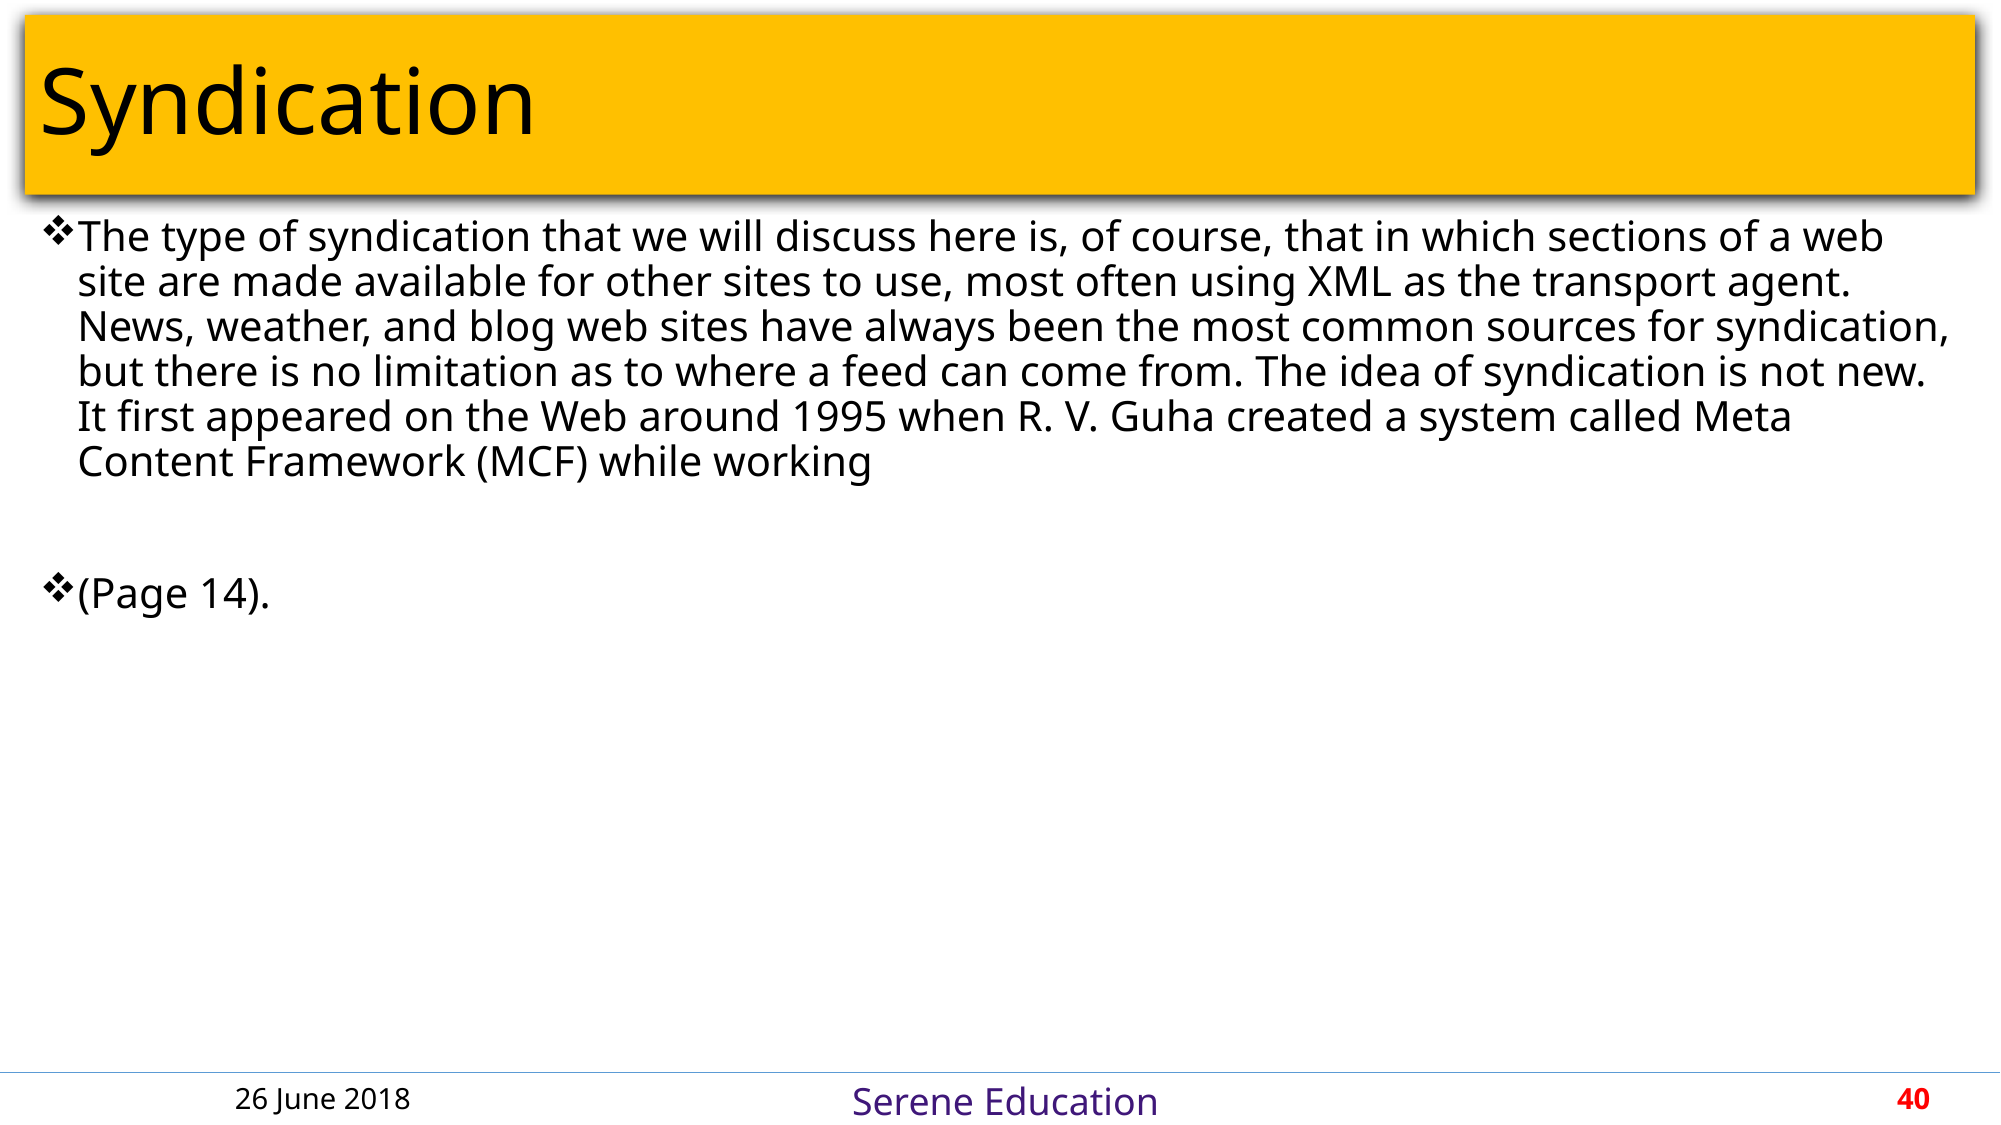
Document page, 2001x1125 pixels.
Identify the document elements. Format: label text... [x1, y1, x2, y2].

slide_number 40 [1495, 1072, 1946, 1115]
list The type of syndication that we will discuss here is, of course, that in which sections of a web site are made available for other sites to use, most often using XML as the transport agent. News, weather, and blog web sites have always been the most common sources for syndication, but there is no limitation as to where a feed can come from. The idea of syndication is not new. It first appeared on the Web around 1995 when R. V. Guha created a system called Meta Content Framework (MCF) while working (Page 14). [24, 208, 1975, 1063]
title Syndication [24, 14, 1975, 195]
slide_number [220, 1072, 671, 1115]
